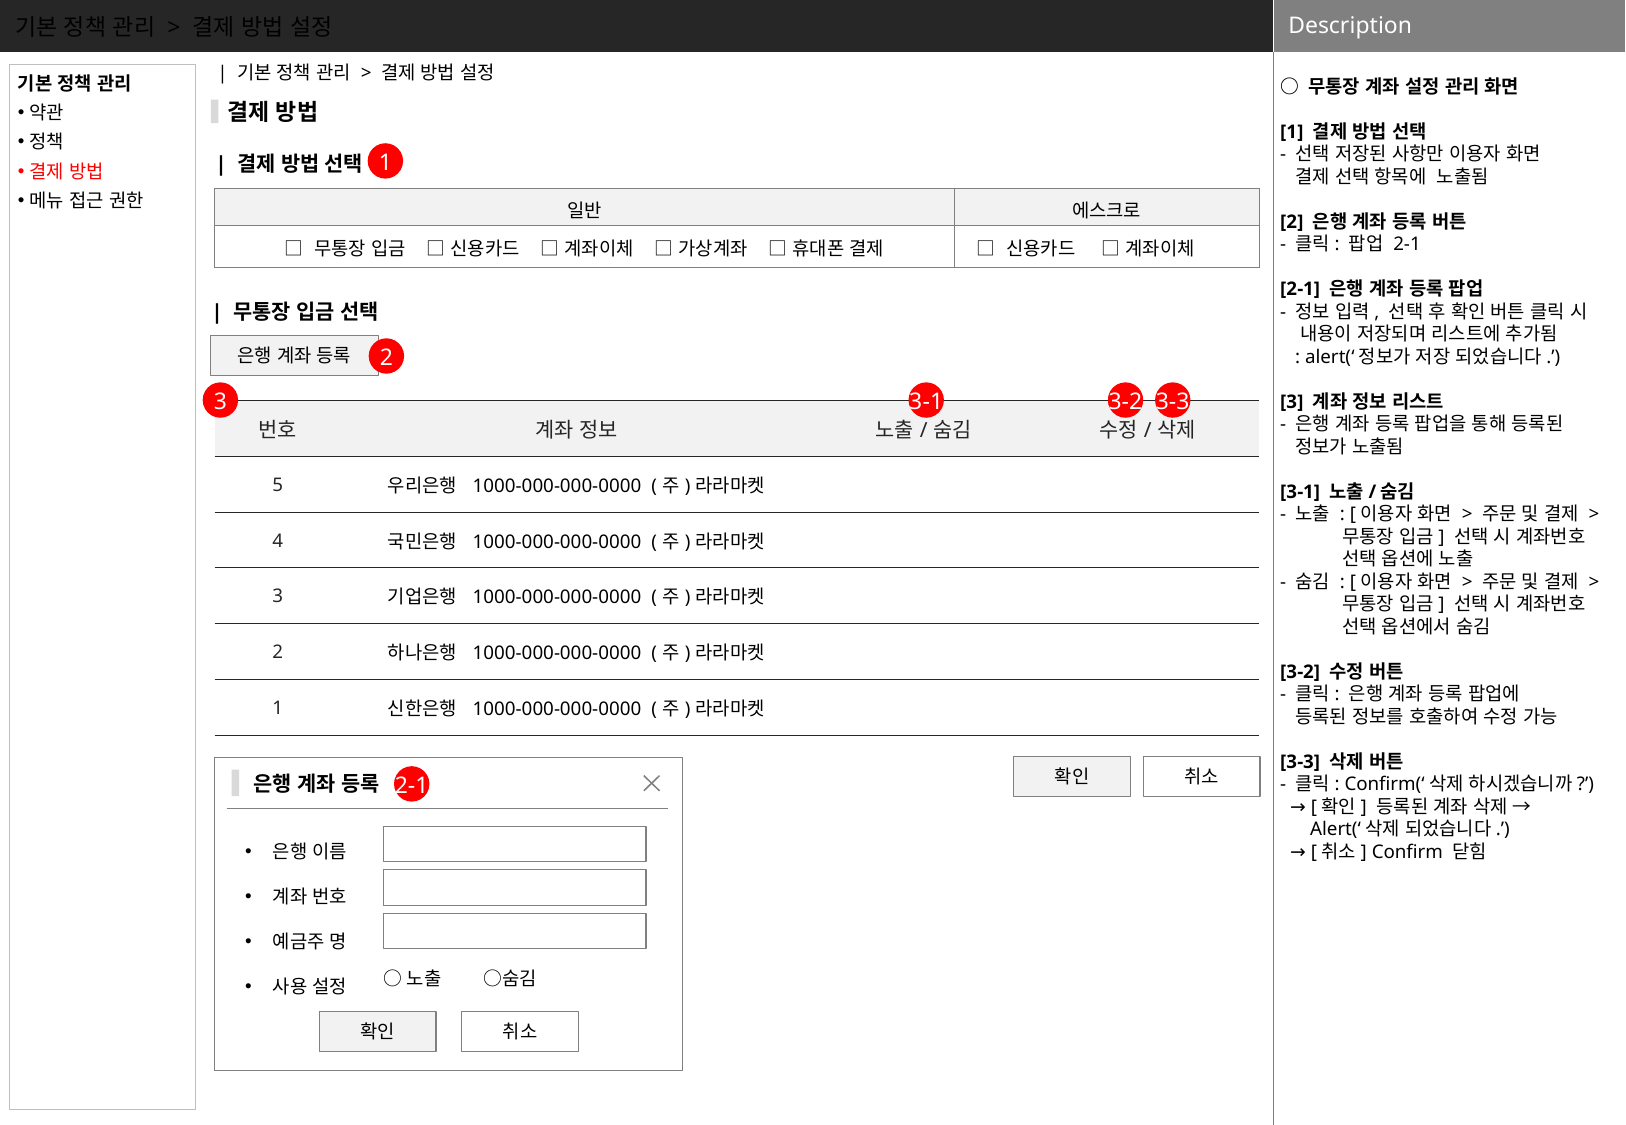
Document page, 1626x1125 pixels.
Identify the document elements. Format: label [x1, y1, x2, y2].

table_header [215, 189, 954, 225]
list [0, 0, 1238, 52]
text_box [227, 97, 319, 126]
text_box [1143, 756, 1261, 797]
table_cell [955, 226, 1259, 267]
table_header [955, 189, 1259, 225]
table_cell [215, 457, 1259, 512]
table_cell [215, 568, 1259, 623]
table_cell [215, 680, 1259, 735]
text_box [1152, 380, 1193, 420]
text_box [9, 64, 196, 1110]
text_box [210, 99, 219, 124]
table_cell [215, 513, 1259, 567]
table_cell [215, 624, 1259, 679]
text_box [365, 141, 406, 181]
text_box [200, 380, 241, 420]
text_box [215, 150, 363, 176]
text_box [906, 380, 947, 420]
text_box [1105, 380, 1146, 420]
text_box [1013, 756, 1131, 797]
text_box [1272, 50, 1625, 1125]
table_cell [215, 226, 954, 267]
table_header [215, 401, 1259, 456]
text_box [214, 757, 683, 1071]
text_box [211, 298, 379, 324]
text_box [202, 53, 511, 91]
text_box [210, 335, 407, 376]
